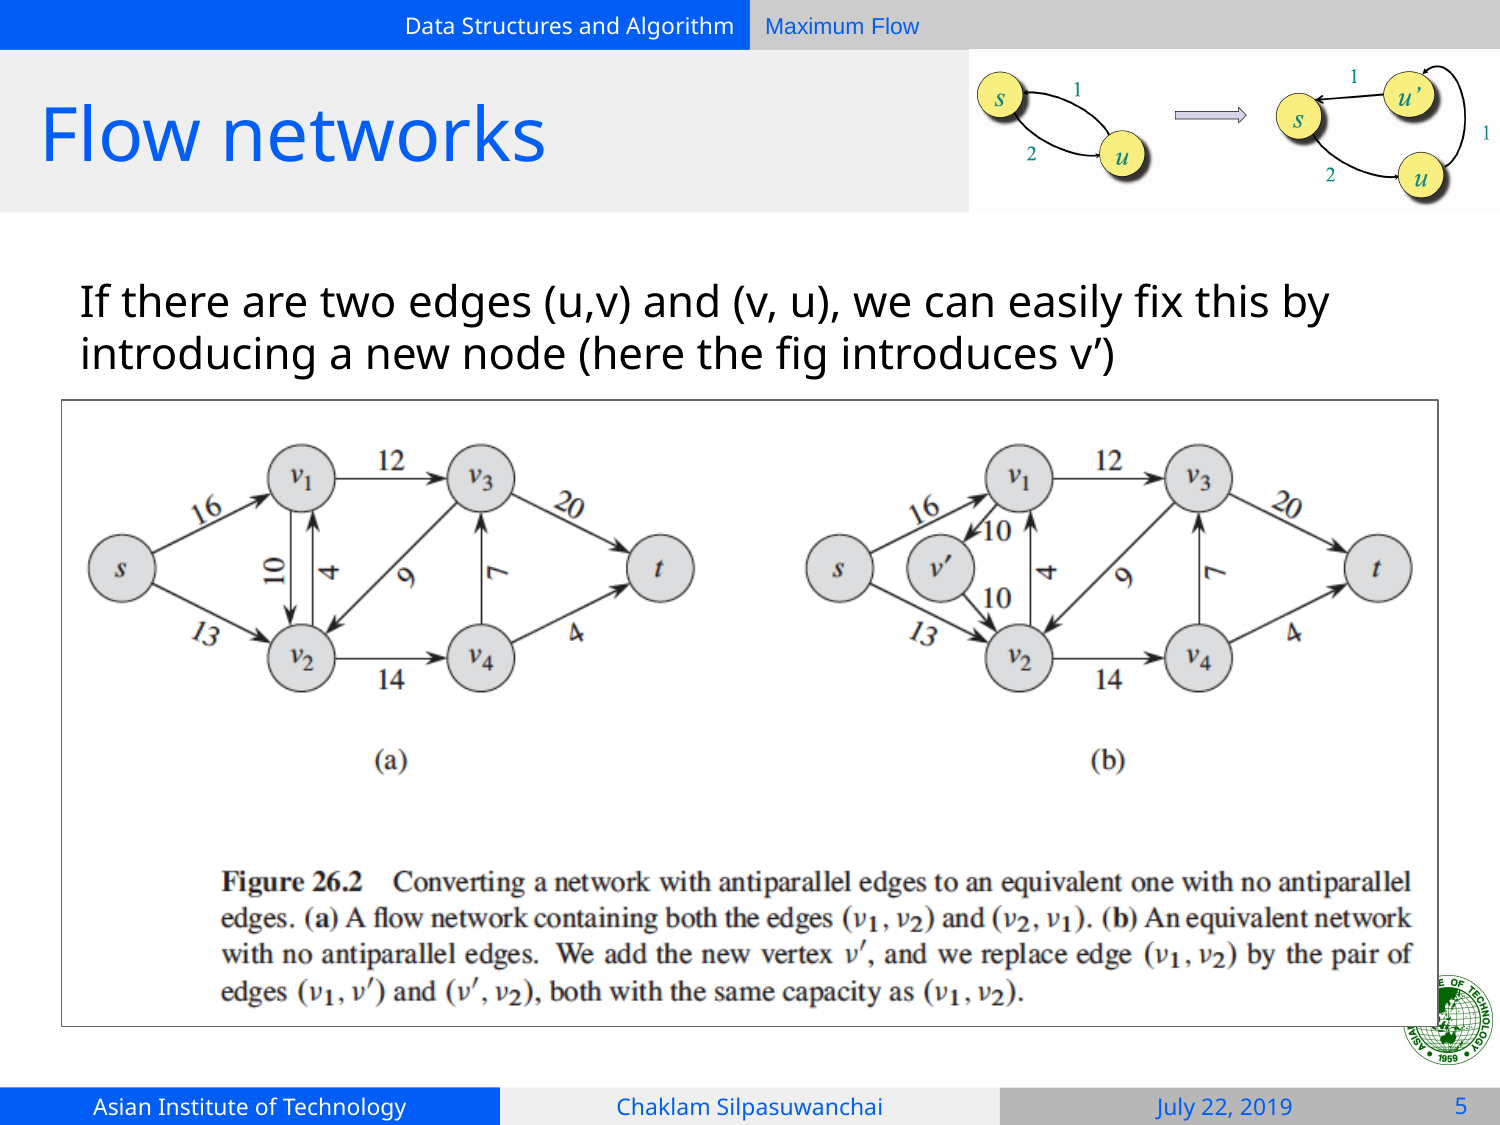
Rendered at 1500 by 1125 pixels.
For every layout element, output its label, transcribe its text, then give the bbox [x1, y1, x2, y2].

picture [1403, 975, 1493, 1065]
slide_number ‹#› [1422, 1088, 1500, 1125]
title Flow networks [24, 50, 967, 213]
picture [969, 49, 1500, 213]
text_box If there are two edges (u,v) and (v, u), we can easily fix this by introducing a new node (here the fig introduces v’) [64, 258, 1455, 362]
picture [62, 400, 1438, 1026]
